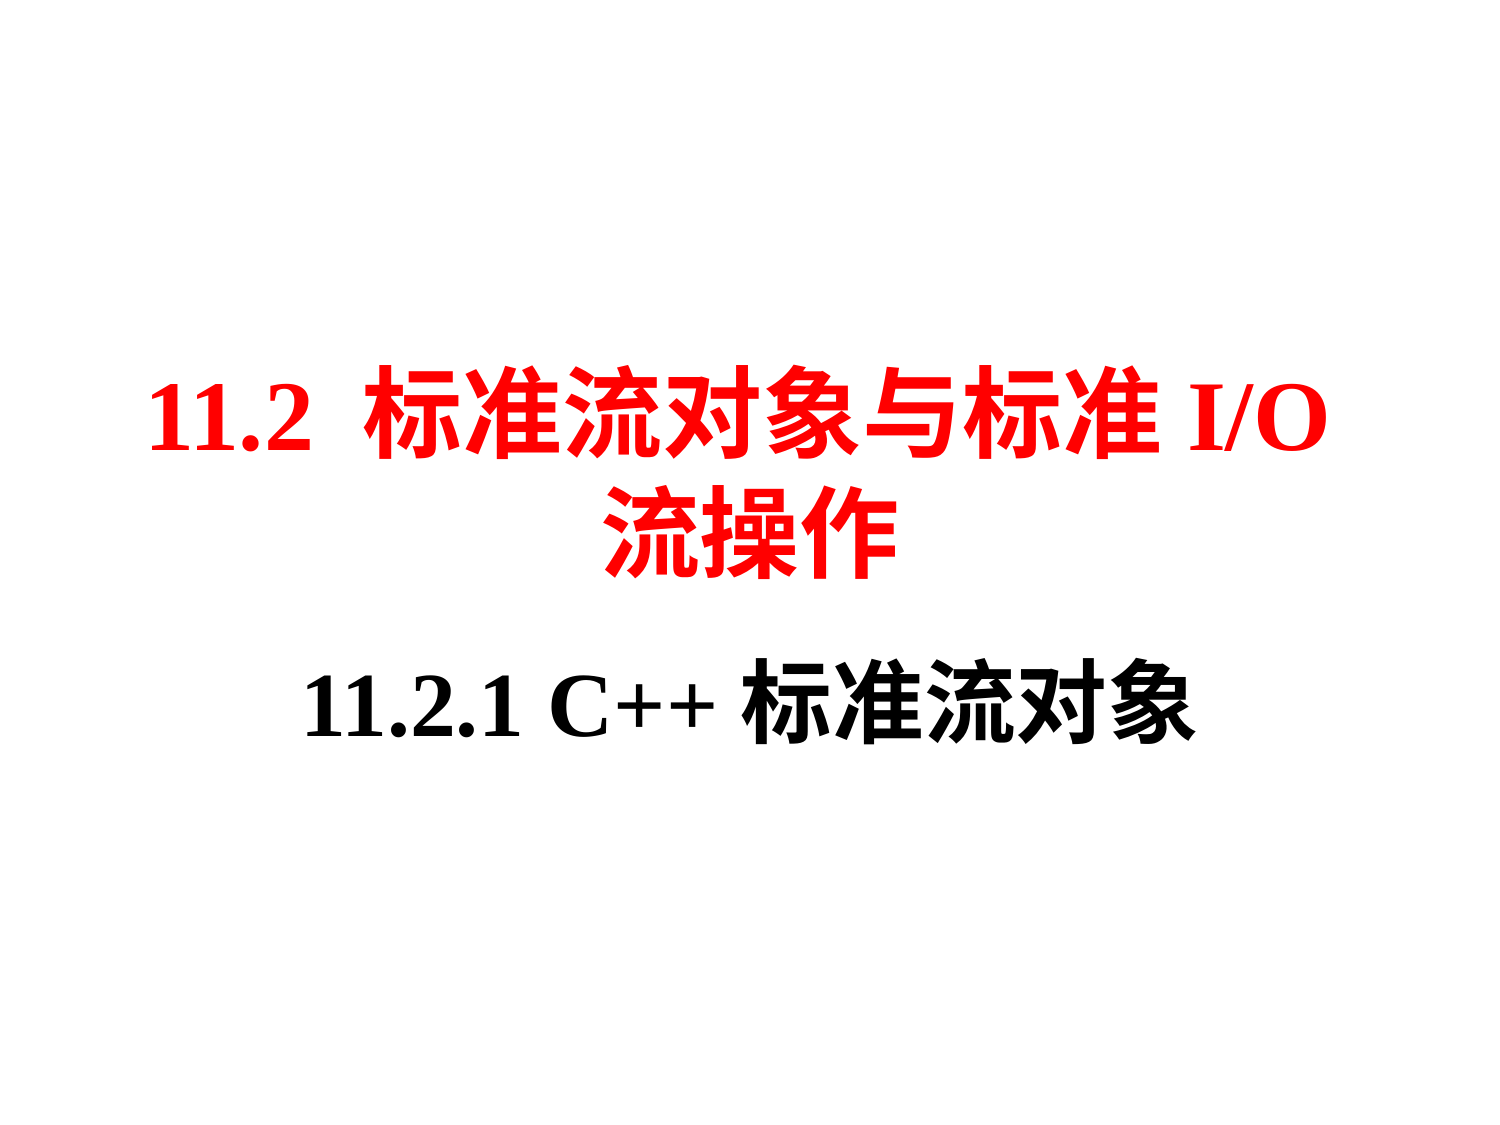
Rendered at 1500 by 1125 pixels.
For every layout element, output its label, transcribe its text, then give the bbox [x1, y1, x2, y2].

subtitle 11.2.1 C++标准流对象 [224, 637, 1276, 926]
title 11.2 标准流对象与标准I/O流操作 [112, 349, 1388, 591]
